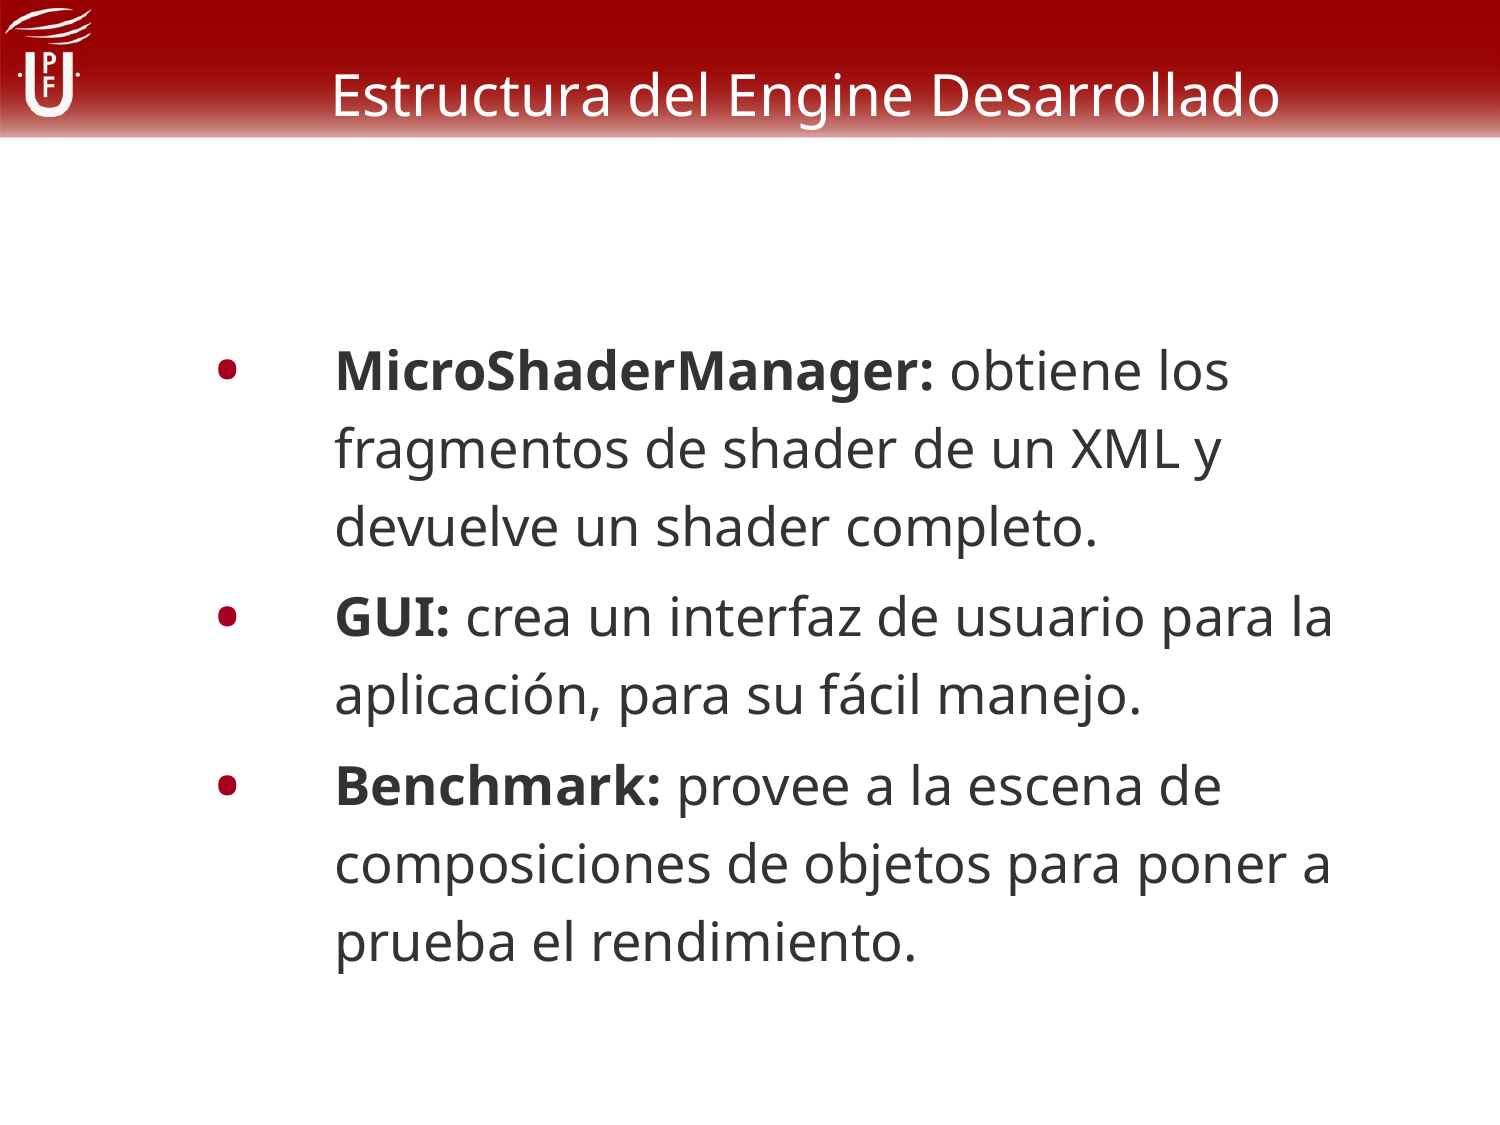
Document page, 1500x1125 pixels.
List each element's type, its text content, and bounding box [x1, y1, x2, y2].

list MicroShaderManager: obtiene los fragmentos de shader de un XML y devuelve un shader completo. GUI: crea un interfaz de usuario para la aplicación, para su fácil manejo. Benchmark: provee a la escena de composiciones de objetos para poner a prueba el rendimiento. [211, 322, 1370, 1124]
title Estructura del Engine Desarrollado [111, 0, 1500, 188]
picture [0, 0, 1500, 1125]
